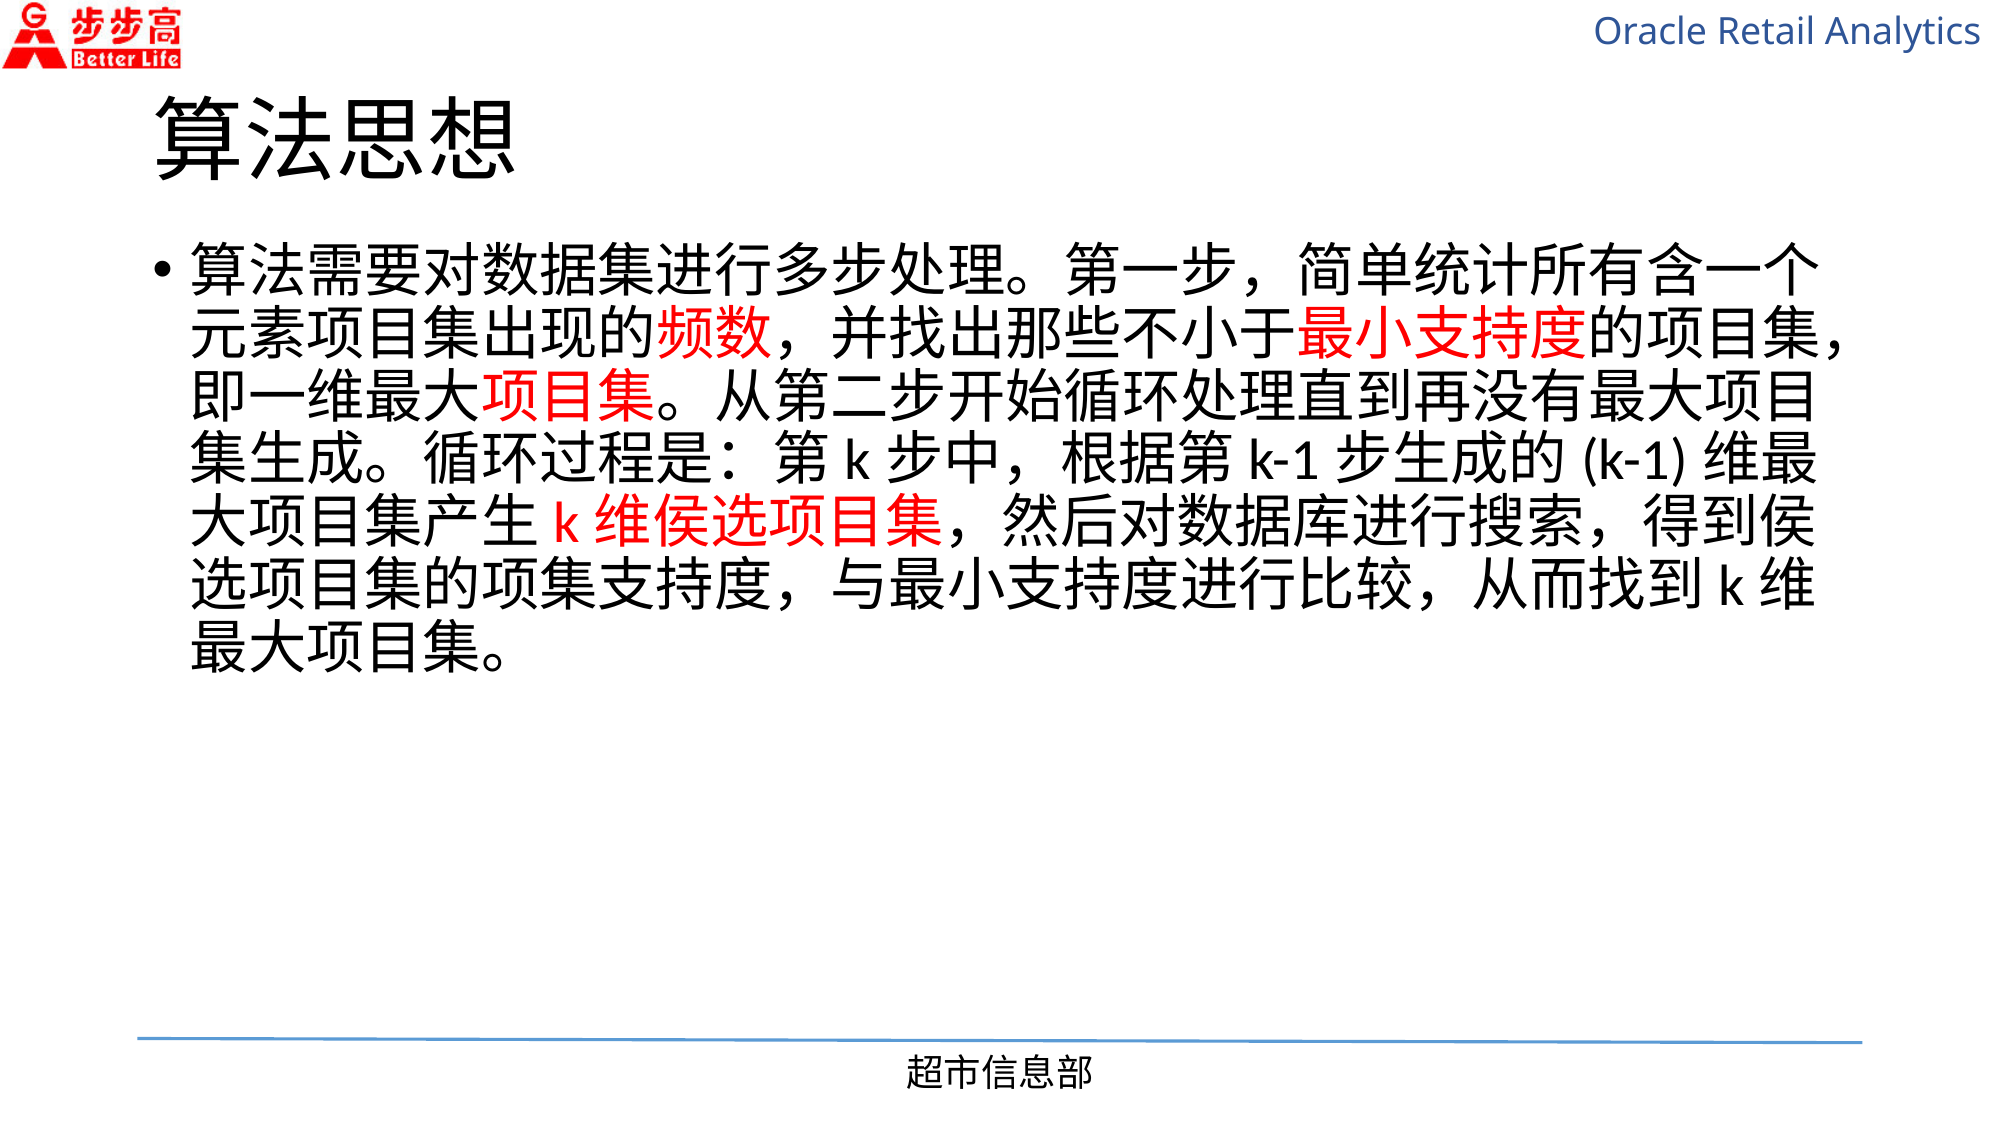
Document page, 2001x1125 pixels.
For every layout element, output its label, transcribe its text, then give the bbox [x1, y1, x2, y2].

title 算法思想 [137, 76, 1863, 211]
list 算法需要对数据集进行多步处理。第一步，简单统计所有含一个元素项目集出现的频数，并找出那些不小于最小支持度的项目集，即一维最大项目集。从第二步开始循环处理直到再没有最大项目集生成。循环过程是：第k步中，根据第k-1步生成的(k-1)维最大项目集产生k维侯选项目集，然后对数据库进行搜索，得到侯选项目集的项集支持度，与最小支持度进行比较，从而找到k维最大项目集。 [137, 233, 1863, 1017]
picture [0, 0, 183, 71]
